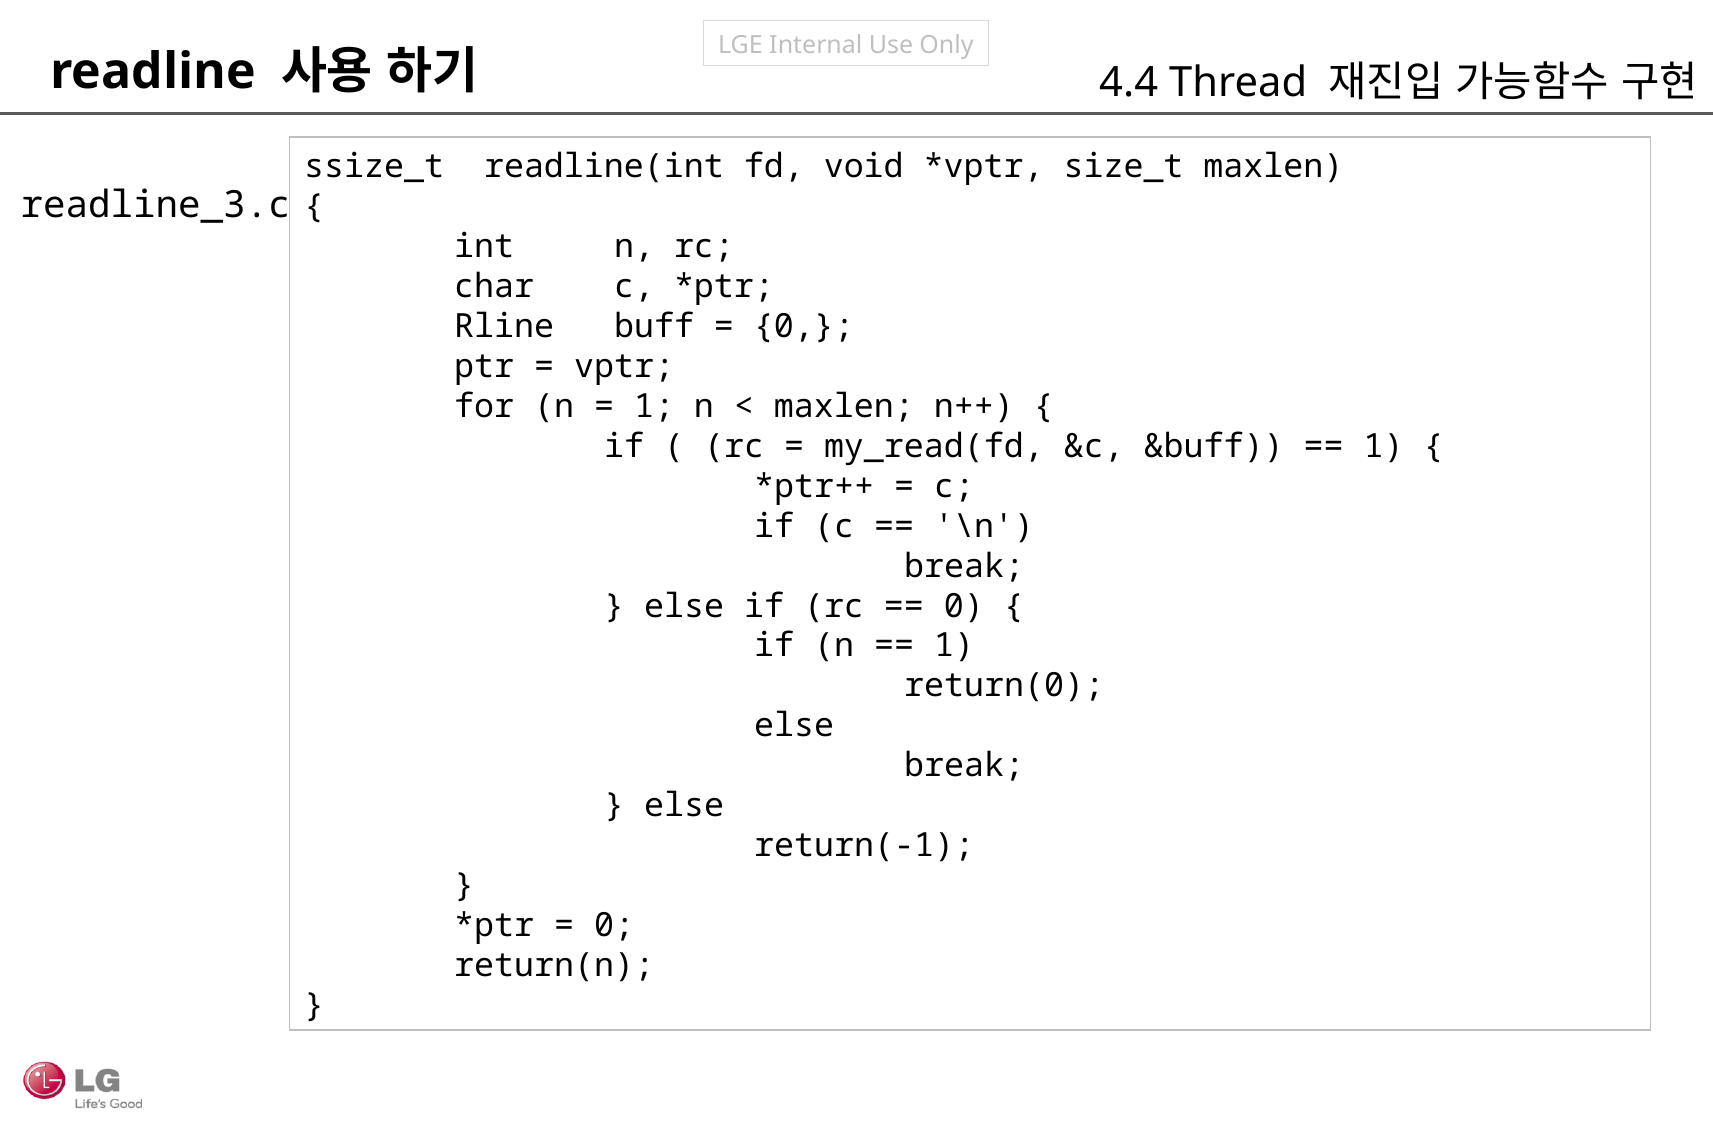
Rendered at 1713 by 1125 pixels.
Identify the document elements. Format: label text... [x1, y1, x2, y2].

list 4.4 Thread 재진입 가능함수 구현 [1009, 47, 1713, 126]
text_box readline_3.c [5, 172, 420, 233]
list readline 사용 하기 [35, 30, 739, 98]
picture [23, 1058, 142, 1111]
text_box ssize_t readline(int fd, void *vptr, size_t maxlen) { int n, rc; char c, *ptr; Rline buff = {0,}; ptr = vptr; for (n = 1; n < maxlen; n++) { if ( (rc = my_read(fd, &c, &buff)) == 1) { *ptr++ = c; if (c == '\n') break; } else if (rc == 0) { if (n == 1) return(0); else break; } else return(-1); } *ptr = 0; return(n); } [289, 137, 1651, 1031]
